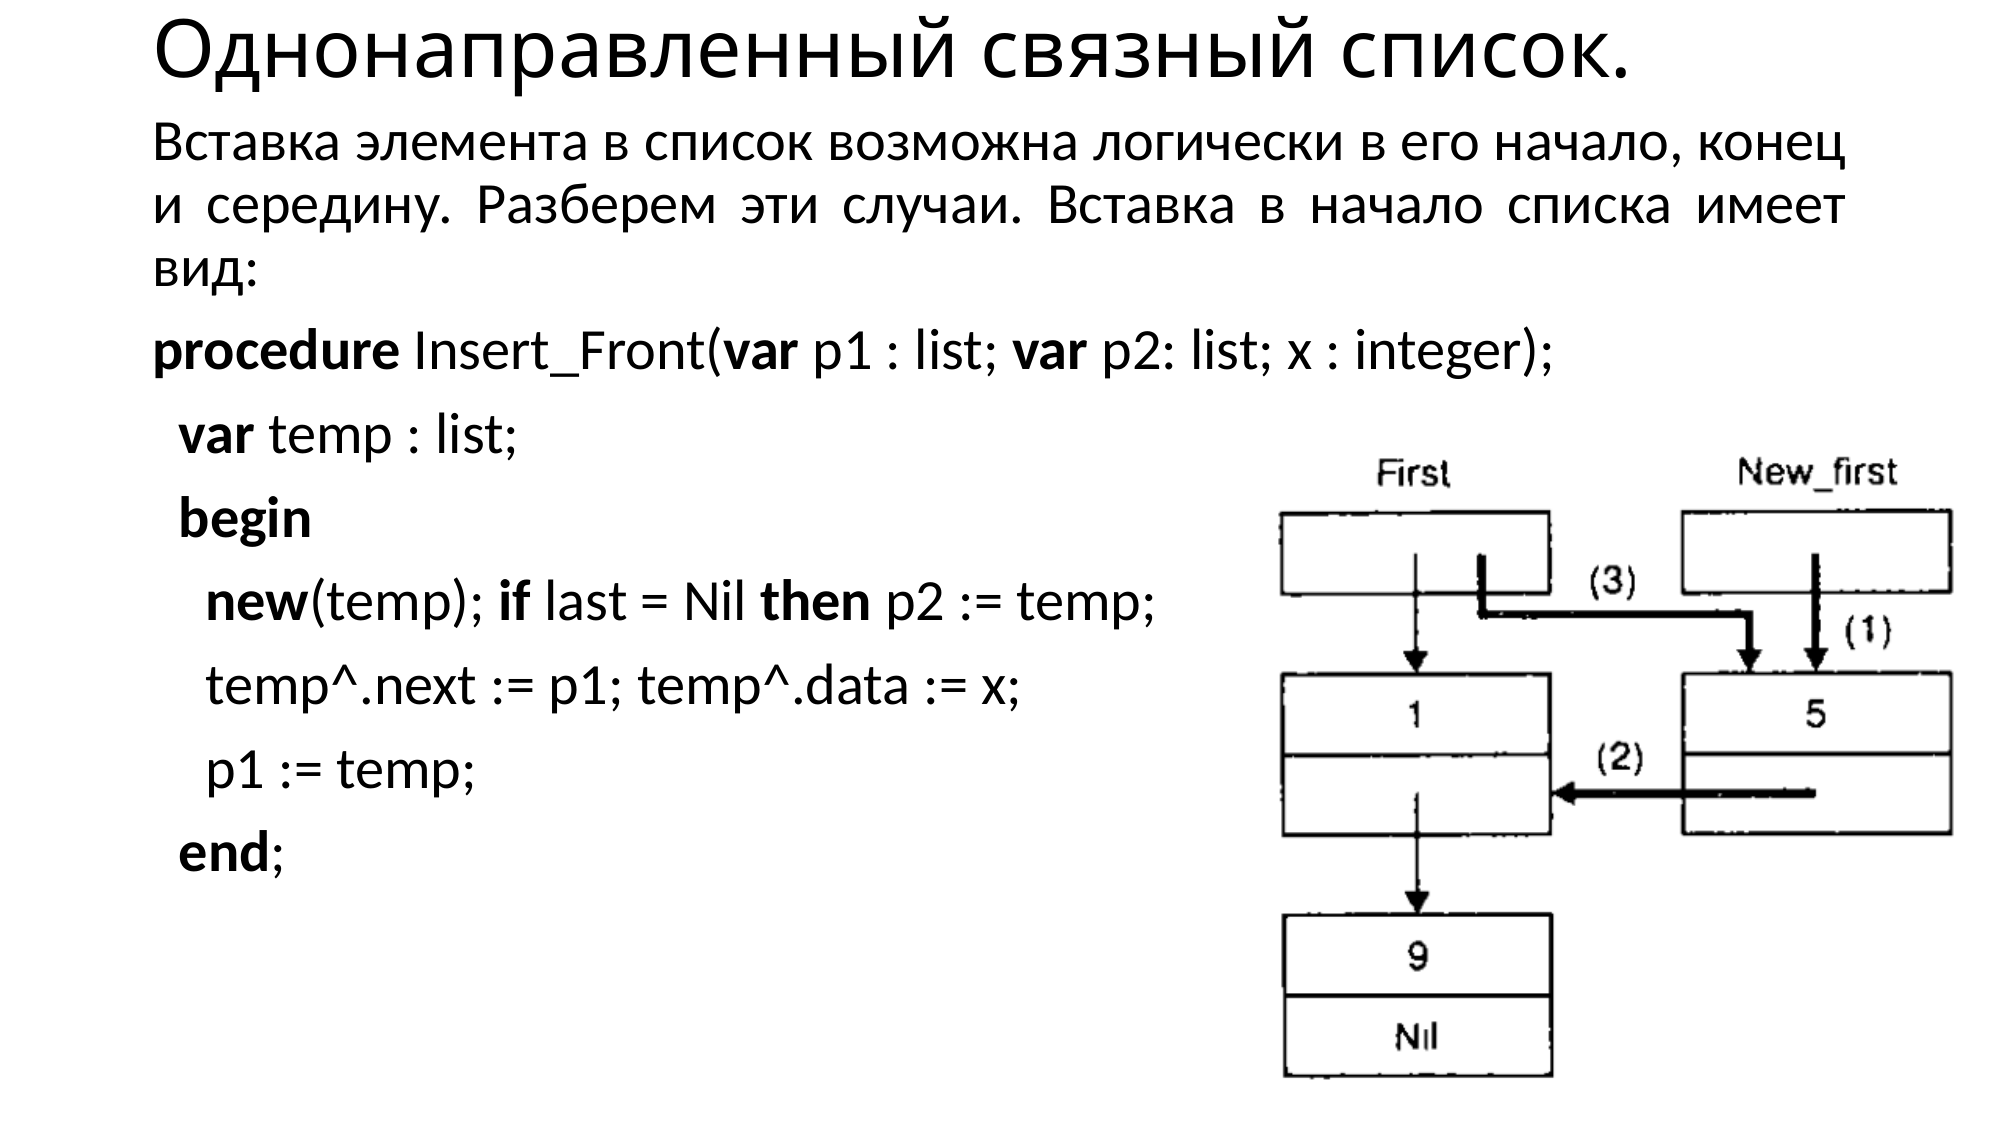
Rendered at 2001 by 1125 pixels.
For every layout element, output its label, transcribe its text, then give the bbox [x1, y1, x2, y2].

list Вставка элемента в список возможна логически в его начало, конец и середину. Разберем эти случаи. Вставка в начало списка имеет вид: procedure Insert_Front(var p1 : list; var p2: list; x : integer); var temp : list; begin new(temp); if last = Nil then p2 := temp; temp^.next := p1; temp^.data := x; p1 := temp; end; [137, 102, 1863, 1014]
picture [1266, 446, 1970, 1083]
title Однонаправленный связный список. [137, 0, 1863, 102]
